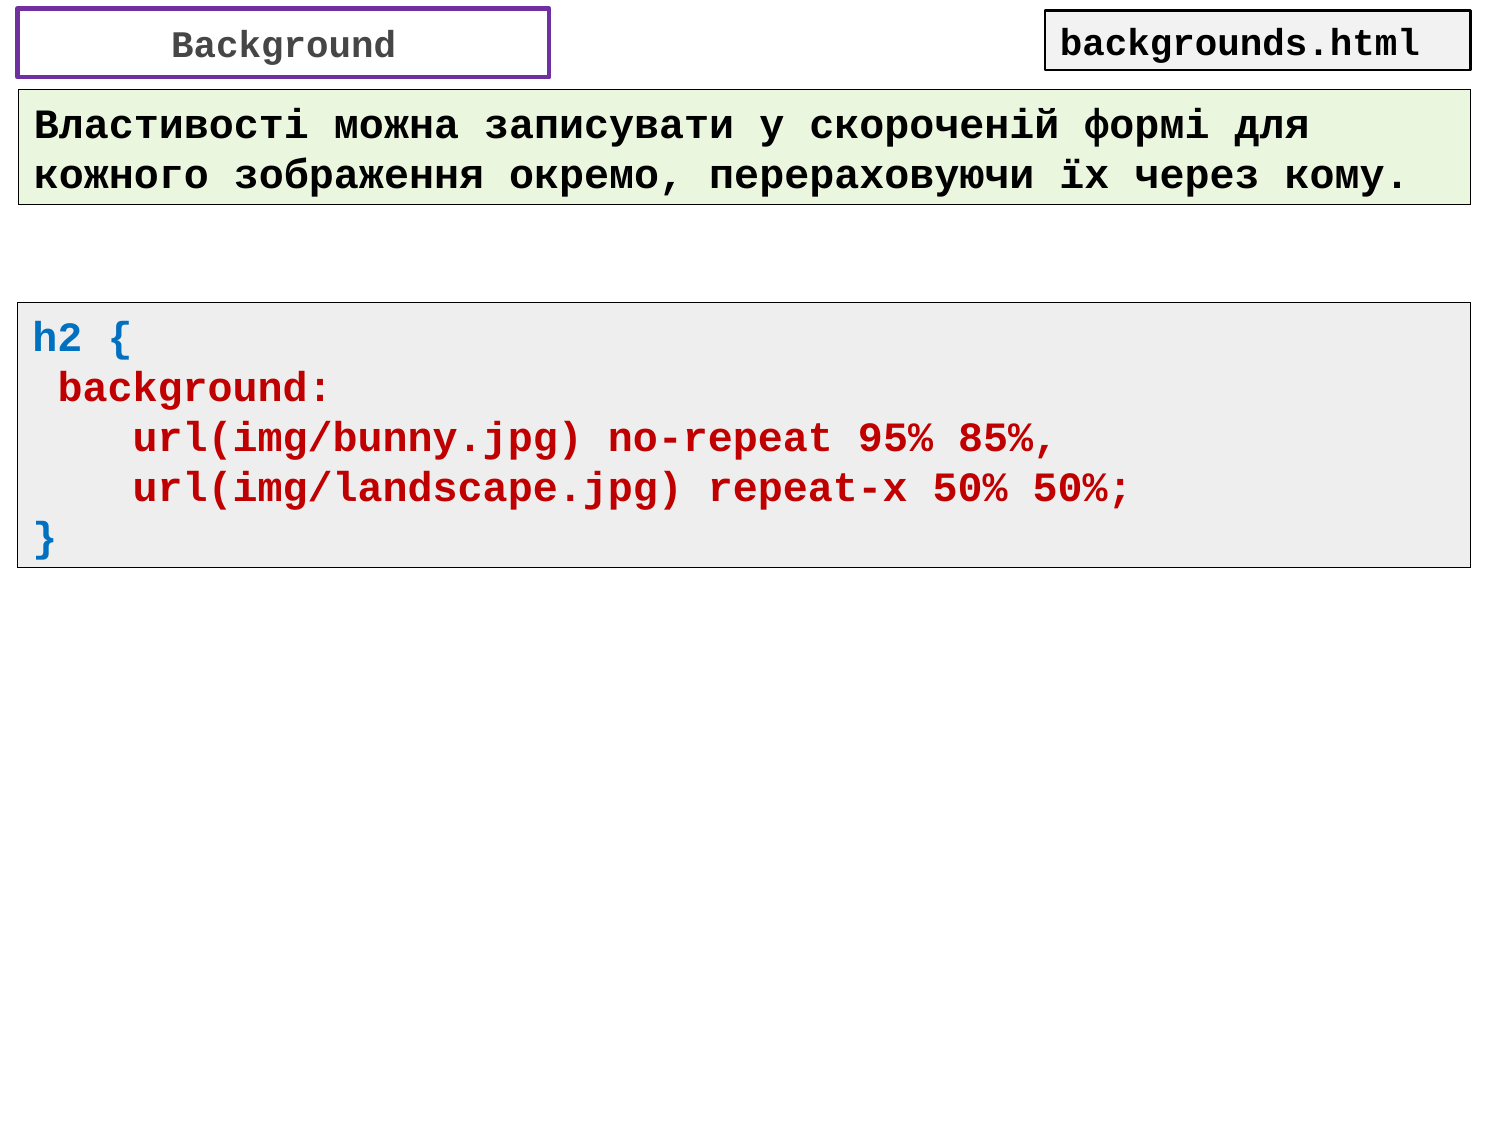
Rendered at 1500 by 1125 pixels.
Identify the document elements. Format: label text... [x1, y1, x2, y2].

text_box Background [17, 8, 550, 78]
text_box backgrounds.html [1045, 10, 1471, 71]
text_box h2 { background: url(img/bunny.jpg) no-repeat 95% 85%, url(img/landscape.jpg) repeat-x 50% 50%; } [17, 302, 1471, 568]
text_box Властивості можна записувати у скороченій формі для кожного зображення окремо, перераховуючи їх через кому. [18, 89, 1471, 205]
